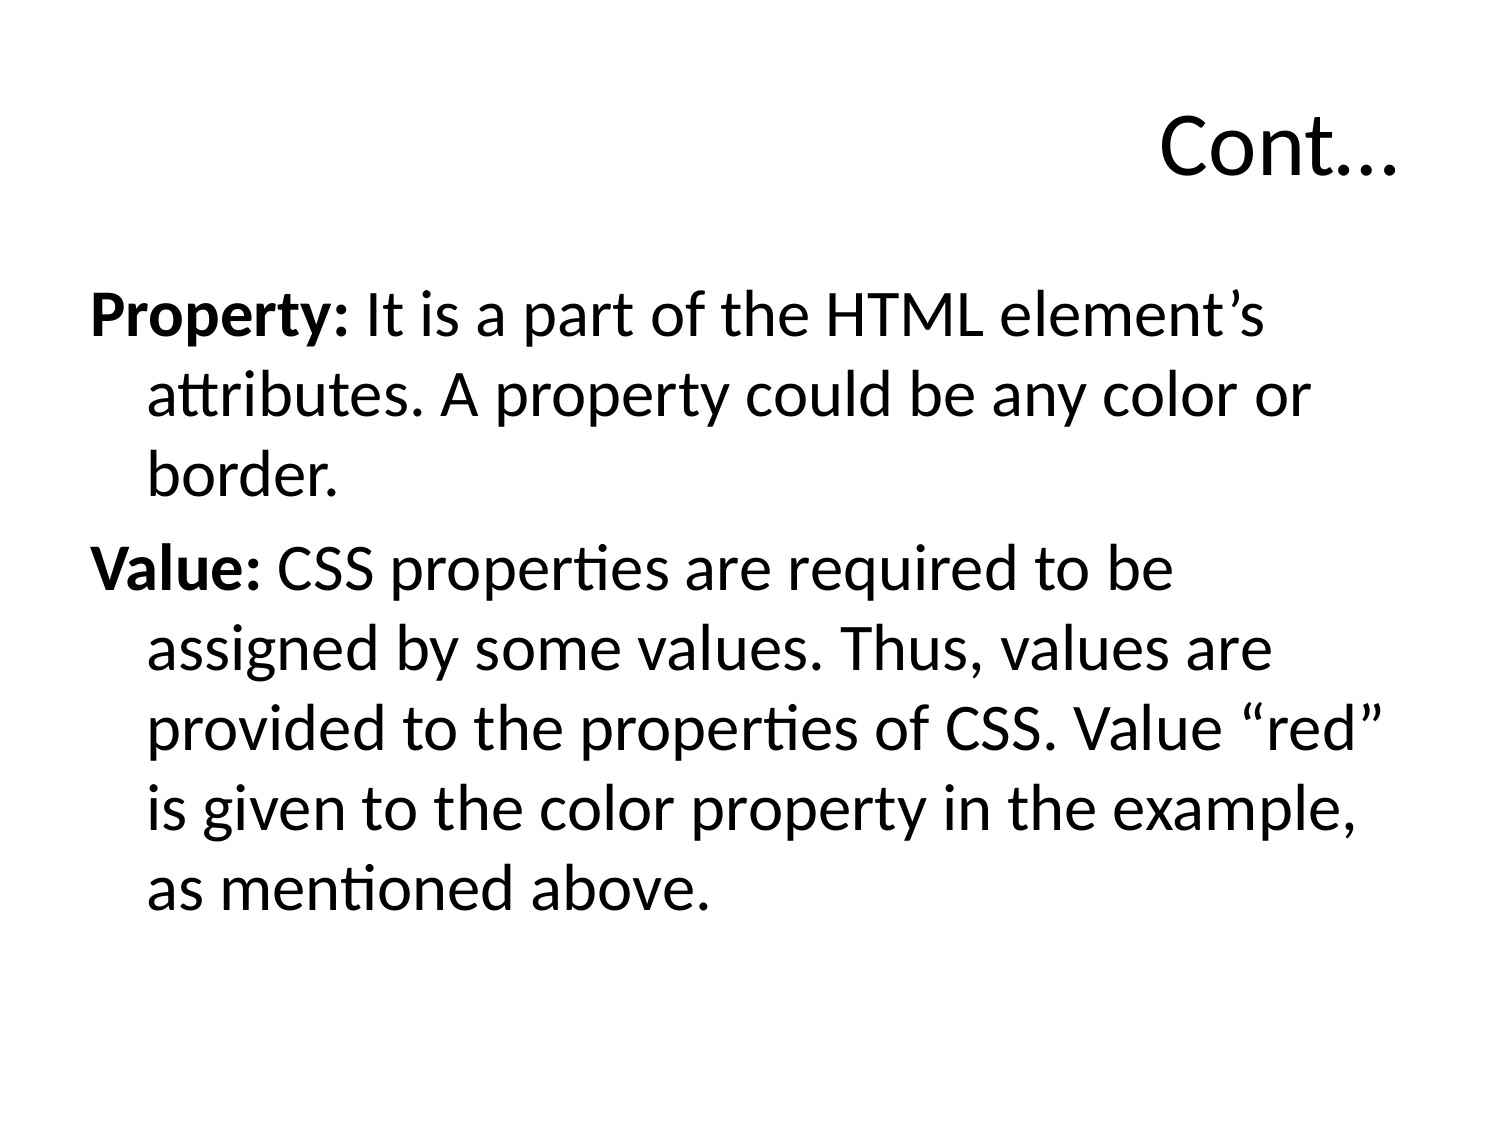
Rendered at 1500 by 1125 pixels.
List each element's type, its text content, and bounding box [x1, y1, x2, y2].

title Cont… [75, 45, 1425, 233]
list Property: It is a part of the HTML element’s attributes. A property could be any color or border. Value: CSS properties are required to be assigned by some values. Thus, values are provided to the properties of CSS. Value “red” is given to the color property in the example, as mentioned above. [75, 262, 1425, 1005]
